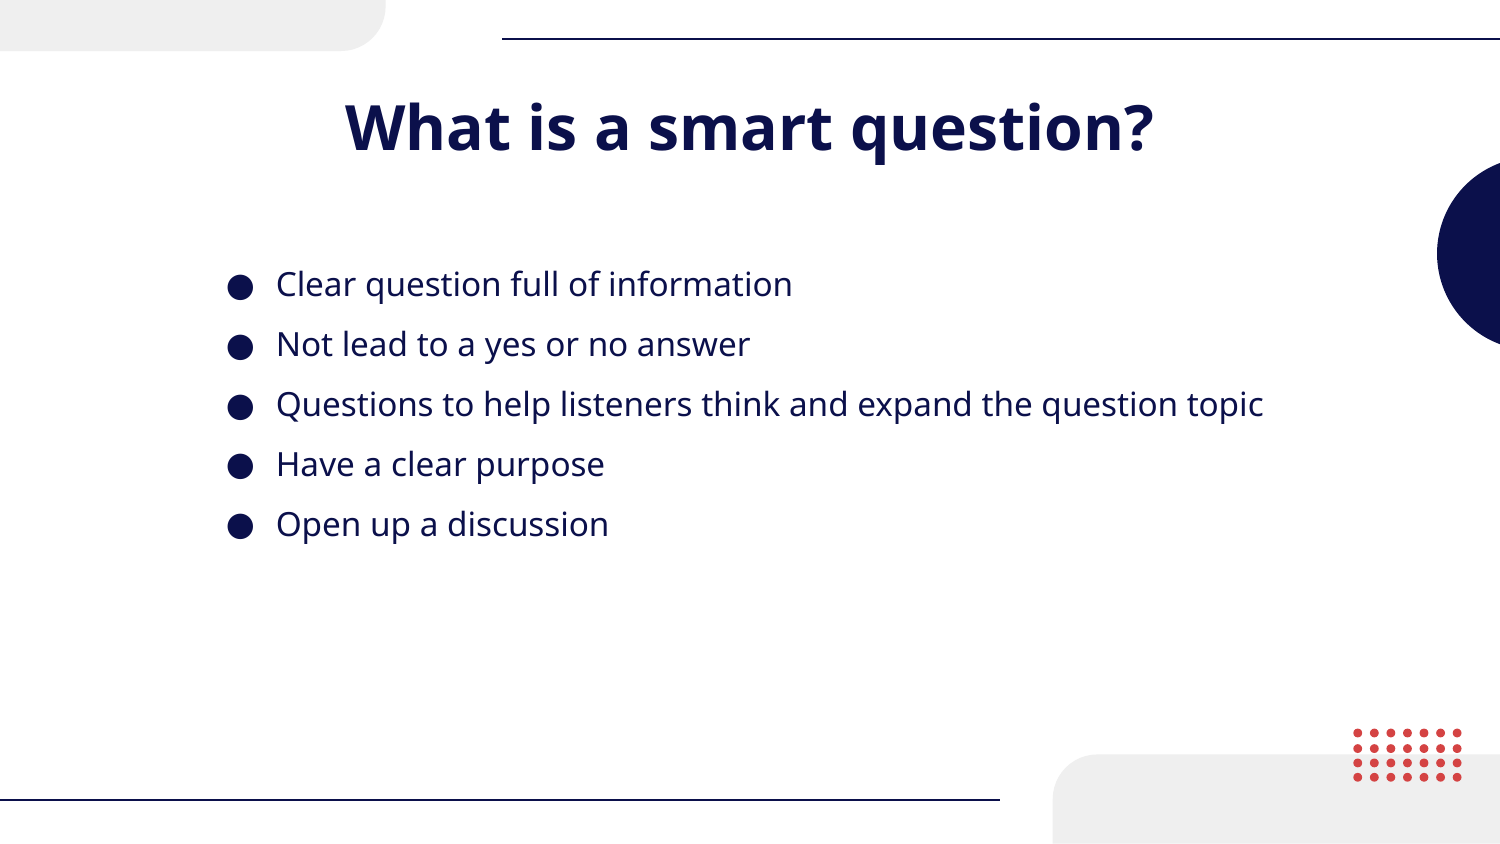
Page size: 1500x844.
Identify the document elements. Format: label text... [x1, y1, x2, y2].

title What is a smart question? [118, 72, 1382, 167]
text_box Clear question full of information Not lead to a yes or no answer Questions to help listeners think and expand the question topic Have a clear purpose Open up a discussion [185, 228, 1315, 710]
